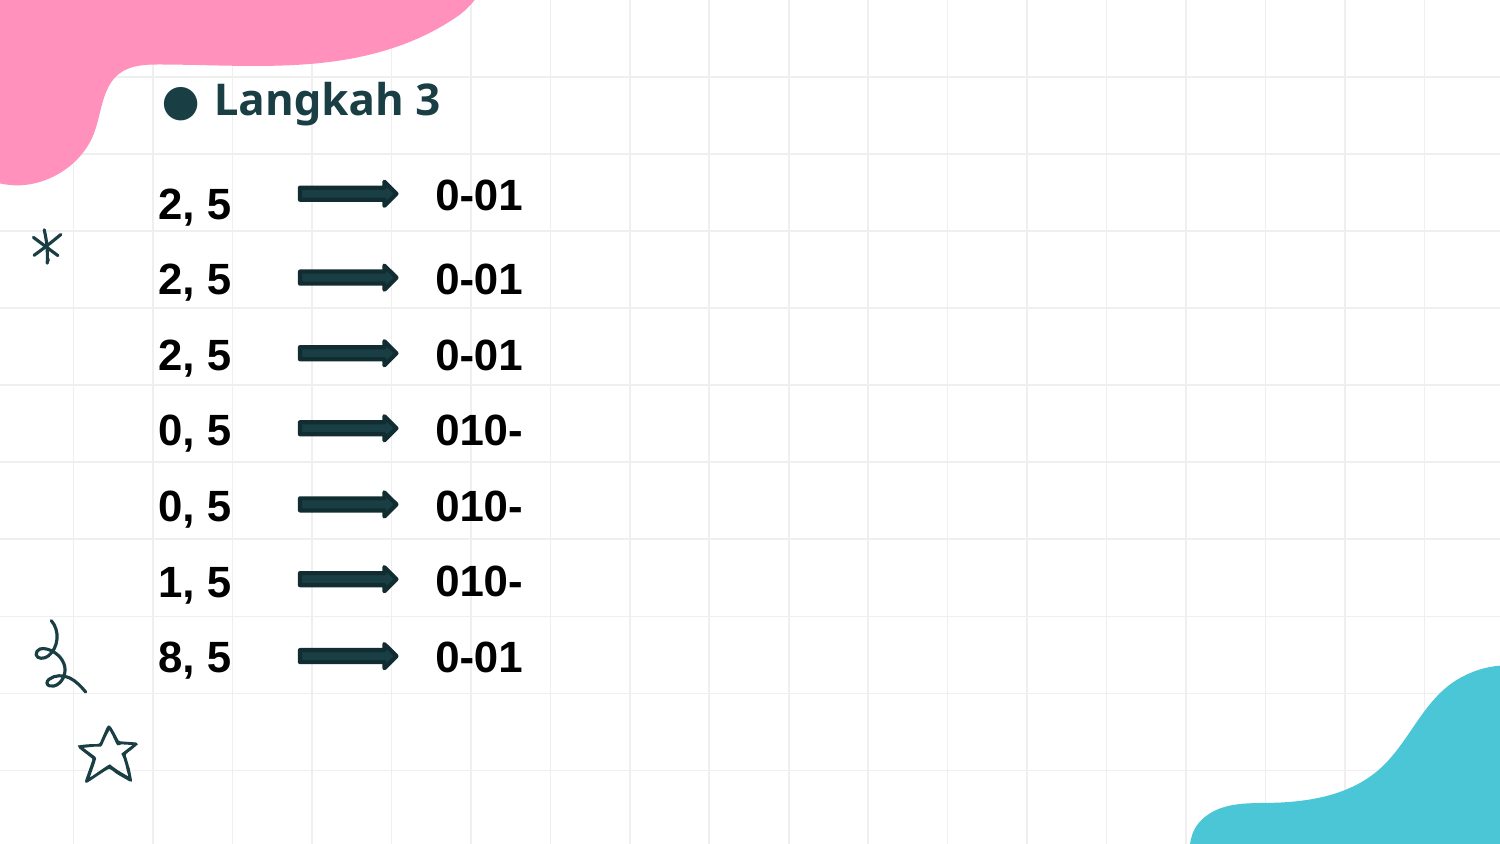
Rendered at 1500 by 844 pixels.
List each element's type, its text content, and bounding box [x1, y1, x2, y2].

text_box 0-01 [420, 243, 552, 311]
text_box 0-01 [420, 621, 552, 689]
list Langkah 3 [123, 57, 1388, 828]
text_box [297, 179, 399, 208]
text_box [297, 339, 399, 368]
text_box 2, 5 [143, 319, 281, 387]
text_box [297, 565, 399, 594]
text_box [297, 414, 399, 443]
text_box 8, 5 [143, 621, 281, 689]
text_box 1, 5 [143, 545, 281, 614]
text_box 010- [420, 470, 552, 538]
text_box 0-01 [420, 319, 552, 387]
text_box 0-01 [420, 159, 552, 227]
text_box 2, 5 [143, 168, 281, 236]
text_box 2, 5 [143, 243, 281, 311]
text_box [297, 263, 399, 292]
text_box [297, 642, 399, 671]
text_box [297, 490, 399, 519]
text_box 010- [420, 545, 552, 613]
text_box 010- [420, 394, 552, 462]
text_box 0, 5 [143, 394, 281, 462]
text_box 0, 5 [143, 470, 281, 538]
